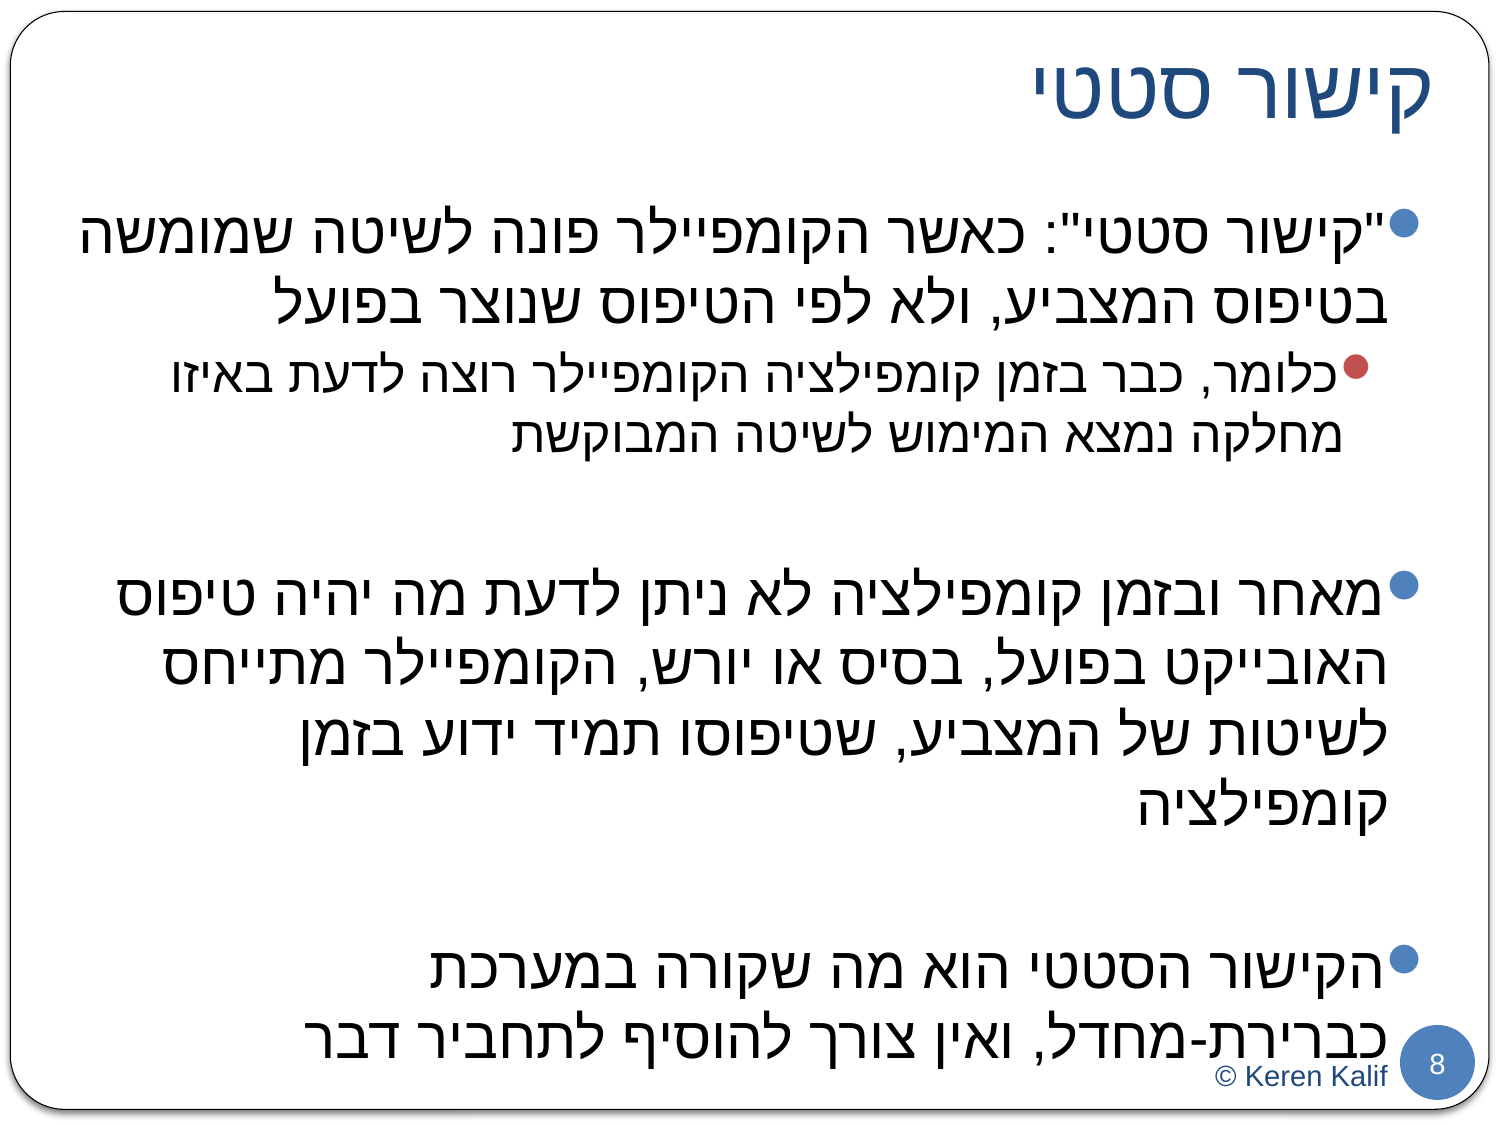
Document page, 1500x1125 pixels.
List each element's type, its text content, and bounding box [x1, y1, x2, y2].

title קישור סטטי [49, 0, 1451, 151]
footer © Keren Kalif [1200, 1037, 1500, 1113]
slide_number 8 [1399, 1024, 1475, 1100]
list "קישור סטטי": כאשר הקומפיילר פונה לשיטה שמומשה בטיפוס המצביע, ולא לפי הטיפוס שנוצר בפועל כלומר, כבר בזמן קומפילציה הקומפיילר רוצה לדעת באיזו מחלקה נמצא המימוש לשיטה המבוקשת מאחר ובזמן קומפילציה לא ניתן לדעת מה יהיה טיפוס האובייקט בפועל, בסיס או יורש, הקומפיילר מתייחס לשיטות של המצביע, שטיפוסו תמיד ידוע בזמן קומפילציה הקישור הסטטי הוא מה שקורה במערכת כברירת-מחדל, ואין צורך להוסיף לתחביר דבר [49, 187, 1451, 1038]
